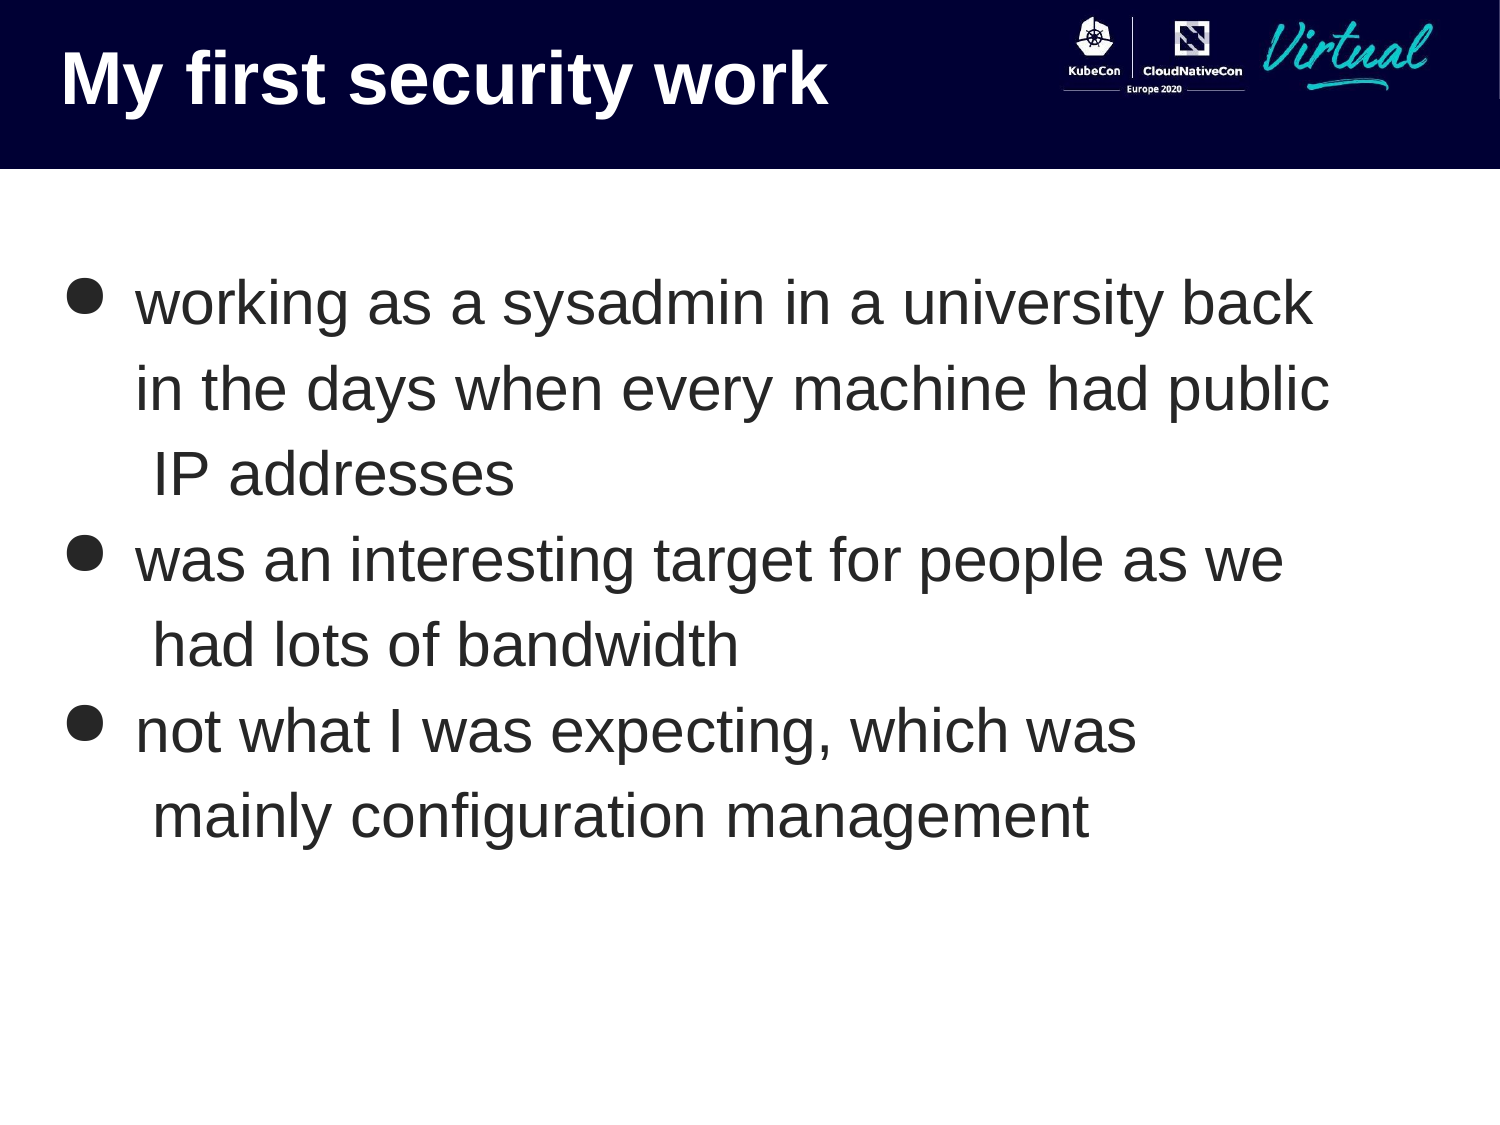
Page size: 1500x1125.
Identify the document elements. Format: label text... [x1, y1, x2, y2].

title My first security work [58, 27, 834, 218]
picture [0, 0, 1500, 99]
text_box working as a sysadmin in a university back in the days when every machine had public IP addresses was an interesting target for people as we had lots of bandwidth not what I was expecting, which was mainly configuration management [58, 250, 1332, 850]
